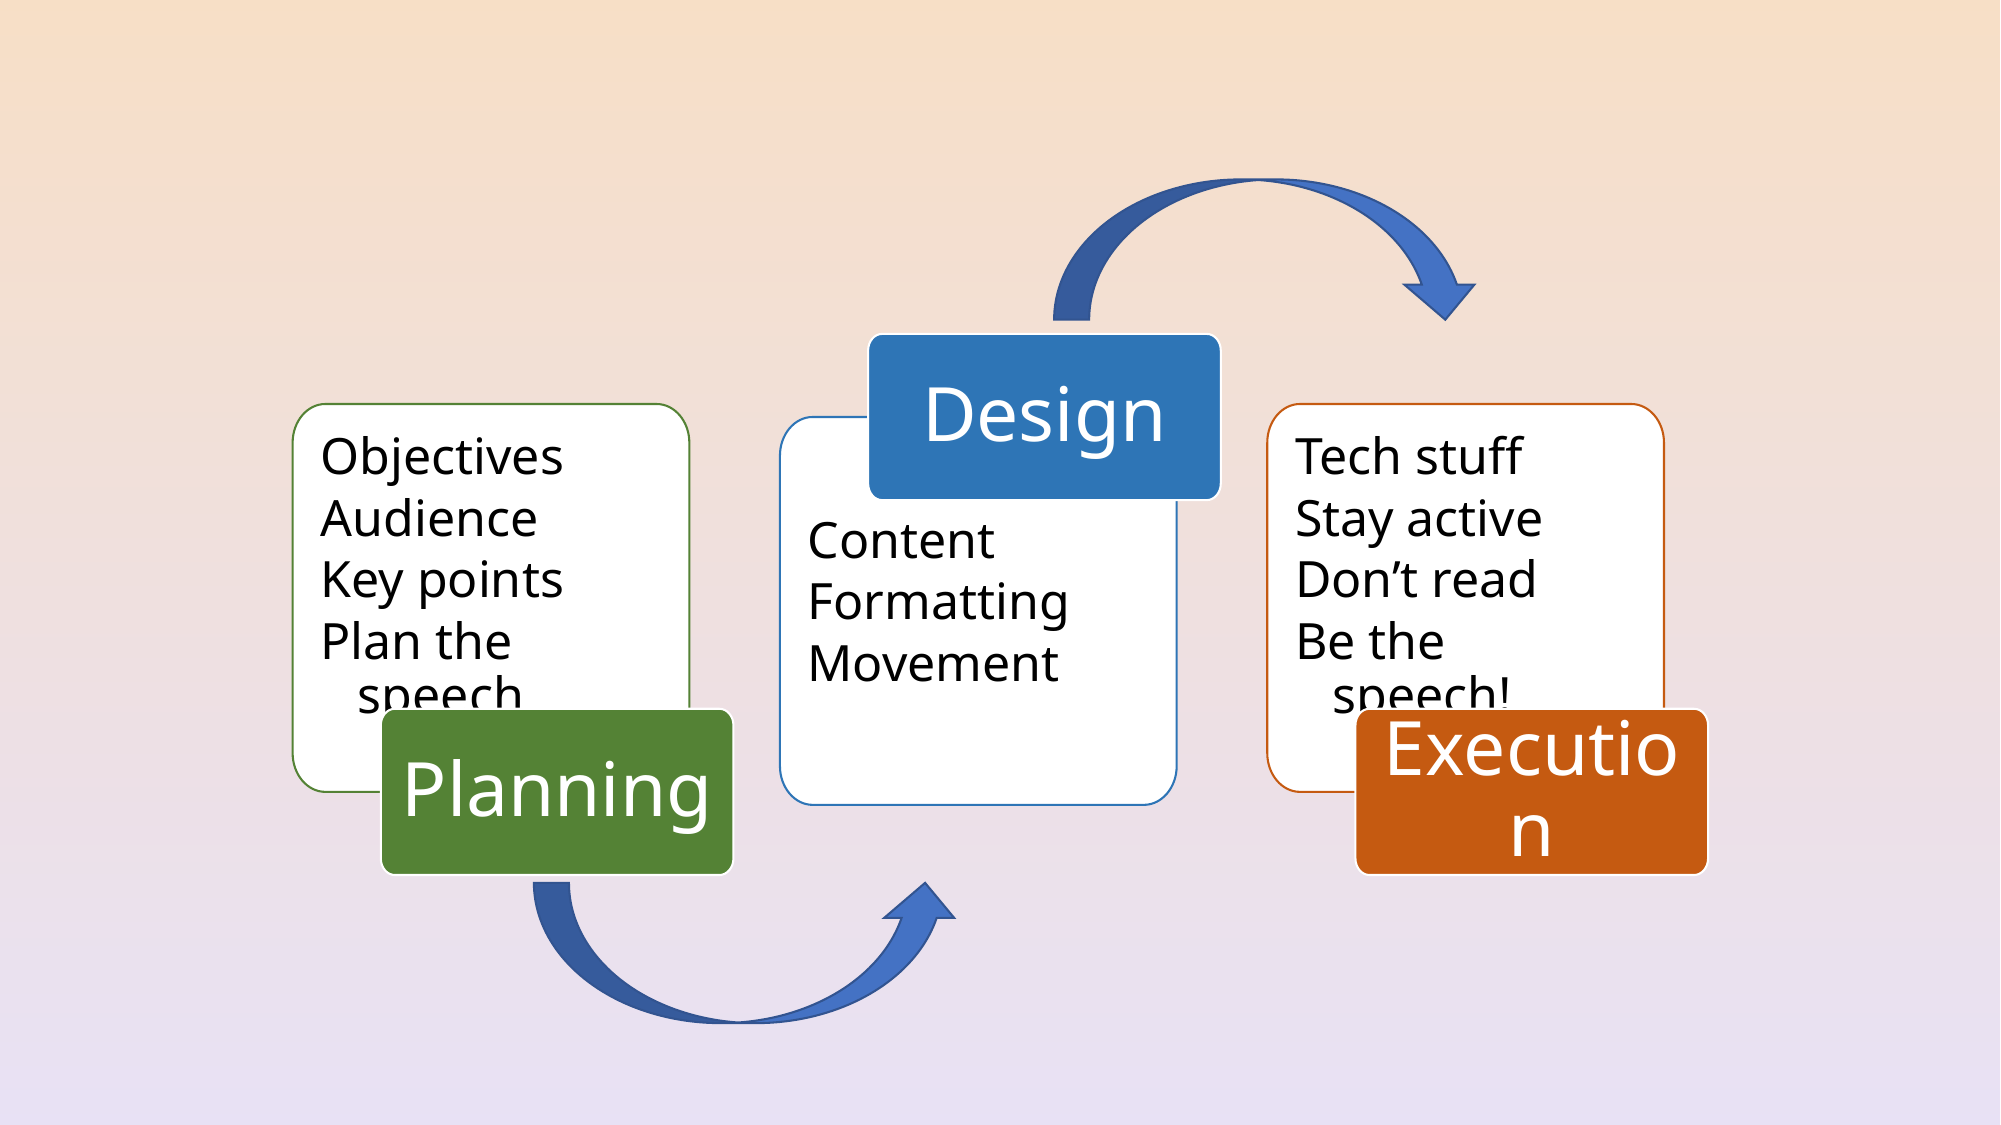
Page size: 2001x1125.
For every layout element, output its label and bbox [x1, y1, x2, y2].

text_box [532, 881, 957, 1025]
text_box [779, 333, 1221, 805]
text_box [292, 404, 734, 875]
text_box [1053, 178, 1477, 322]
text_box [1267, 404, 1709, 875]
